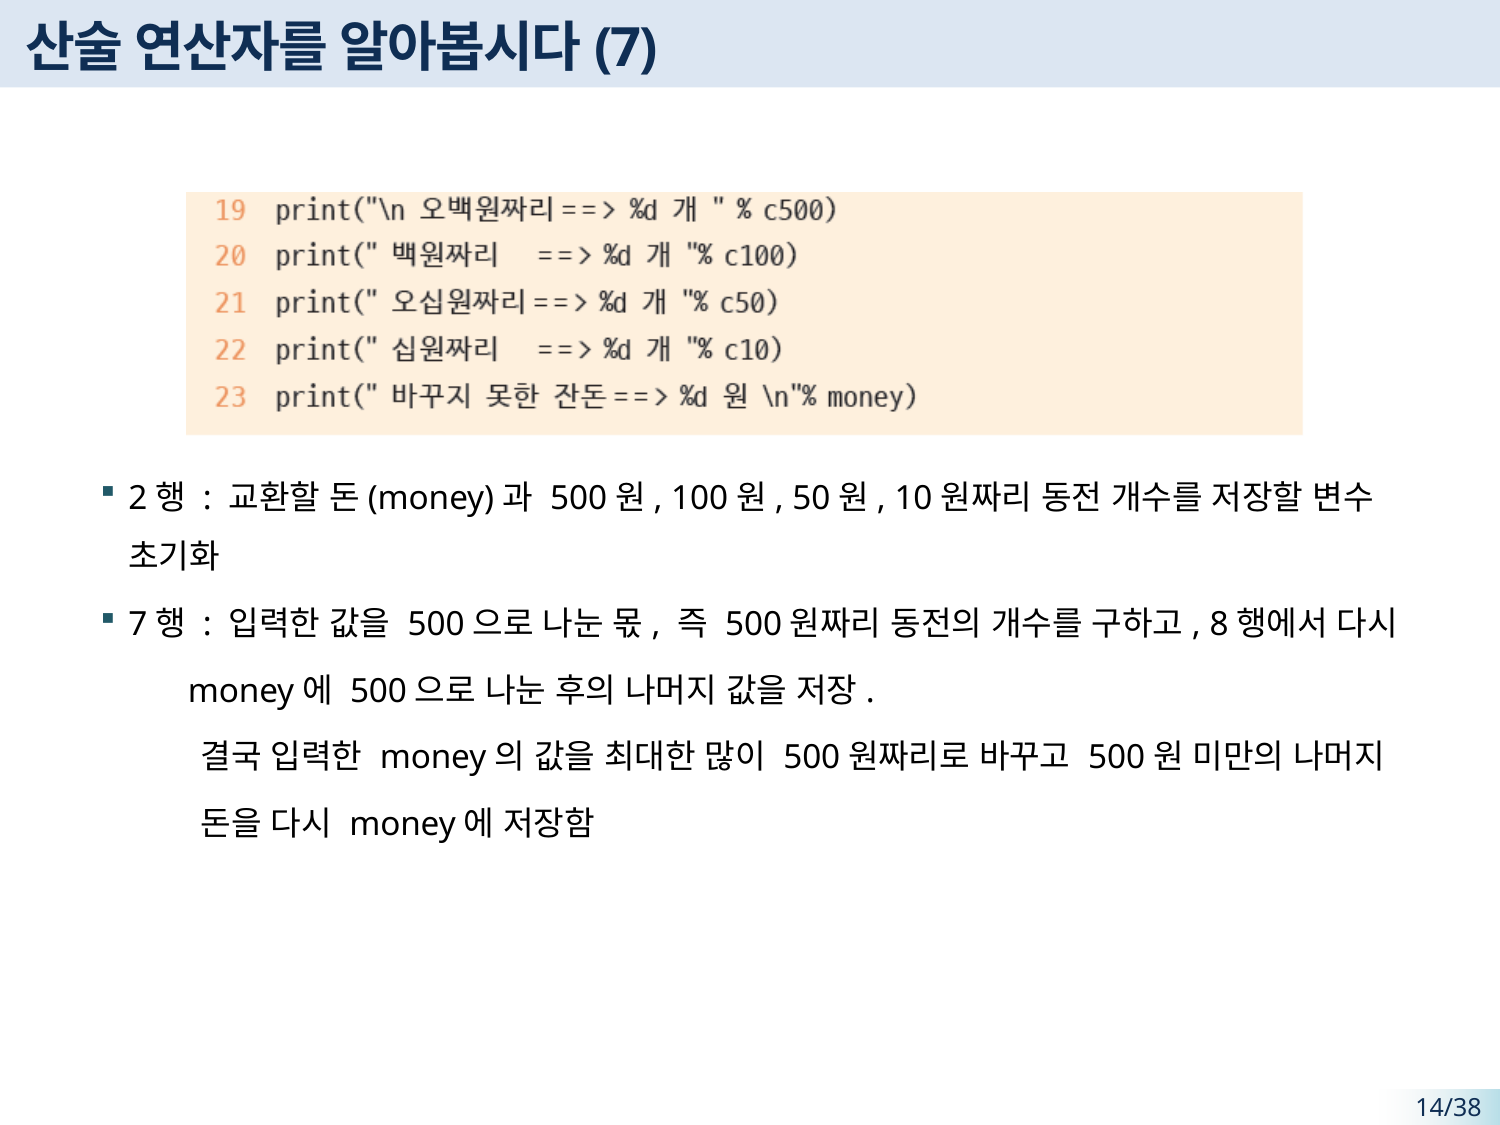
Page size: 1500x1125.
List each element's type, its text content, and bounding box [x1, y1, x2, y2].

list 2행 : 교환할 돈(money)과 500원, 100원, 50원, 10원짜리 동전 개수를 저장할 변수 초기화 7행 : 입력한 값을 500으로 나눈 몫, 즉 500원짜리 동전의 개수를 구하고, 8행에서 다시 money에 500으로 나눈 후의 나머지 값을 저장. 결국 입력한 money의 값을 최대한 많이 500원짜리로 바꾸고 500원 미만의 나머지 돈을 다시 money에 저장함 [10, 126, 1481, 1057]
picture [186, 191, 1314, 440]
title 산술 연산자를 알아봅시다(7) [10, 5, 1288, 84]
